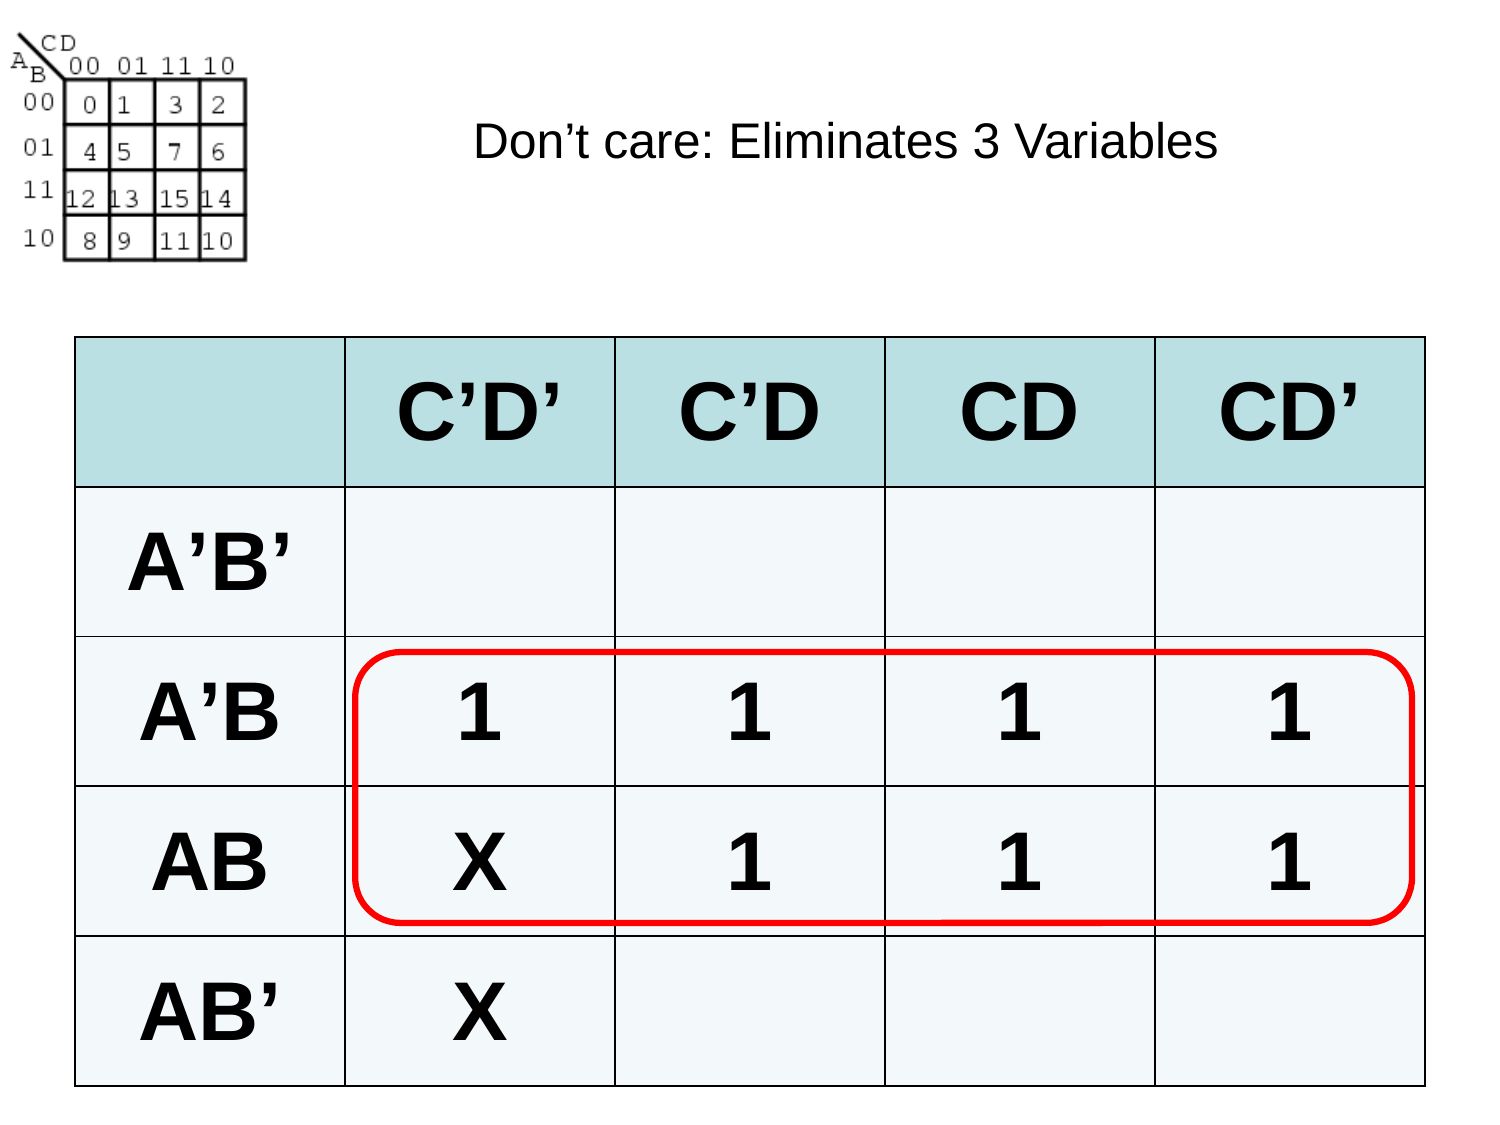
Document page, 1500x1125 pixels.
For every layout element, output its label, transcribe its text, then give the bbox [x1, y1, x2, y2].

table_cell [616, 937, 884, 1085]
table_cell 1 [616, 637, 884, 649]
table_header C’D’ [346, 338, 614, 486]
table_cell A’B [76, 637, 344, 785]
picture [0, 1, 268, 290]
table_header [76, 338, 344, 486]
table_cell [616, 488, 884, 636]
table_cell AB [76, 787, 344, 935]
text_box [353, 649, 1415, 926]
table_cell [1156, 488, 1424, 636]
table_cell AB’ [76, 937, 344, 1085]
table_header CD [886, 338, 1154, 486]
table_cell 1 [346, 637, 614, 785]
table_cell 1 [616, 925, 884, 935]
table_cell [1156, 937, 1424, 1085]
table_cell [886, 937, 1154, 1085]
table_header CD’ [1156, 338, 1424, 486]
title Don’t care: Eliminates 3 Variables [271, 45, 1425, 233]
table_cell X [346, 787, 614, 935]
table_cell 1 [1156, 787, 1424, 935]
table_cell 1 [886, 637, 1154, 649]
table_cell 1 [886, 925, 1154, 935]
table_cell [886, 488, 1154, 636]
table_cell A’B’ [76, 488, 344, 636]
table_cell 1 [1156, 637, 1424, 785]
table_cell X [346, 937, 614, 1085]
table_cell [346, 488, 614, 636]
table_header C’D [616, 338, 884, 486]
